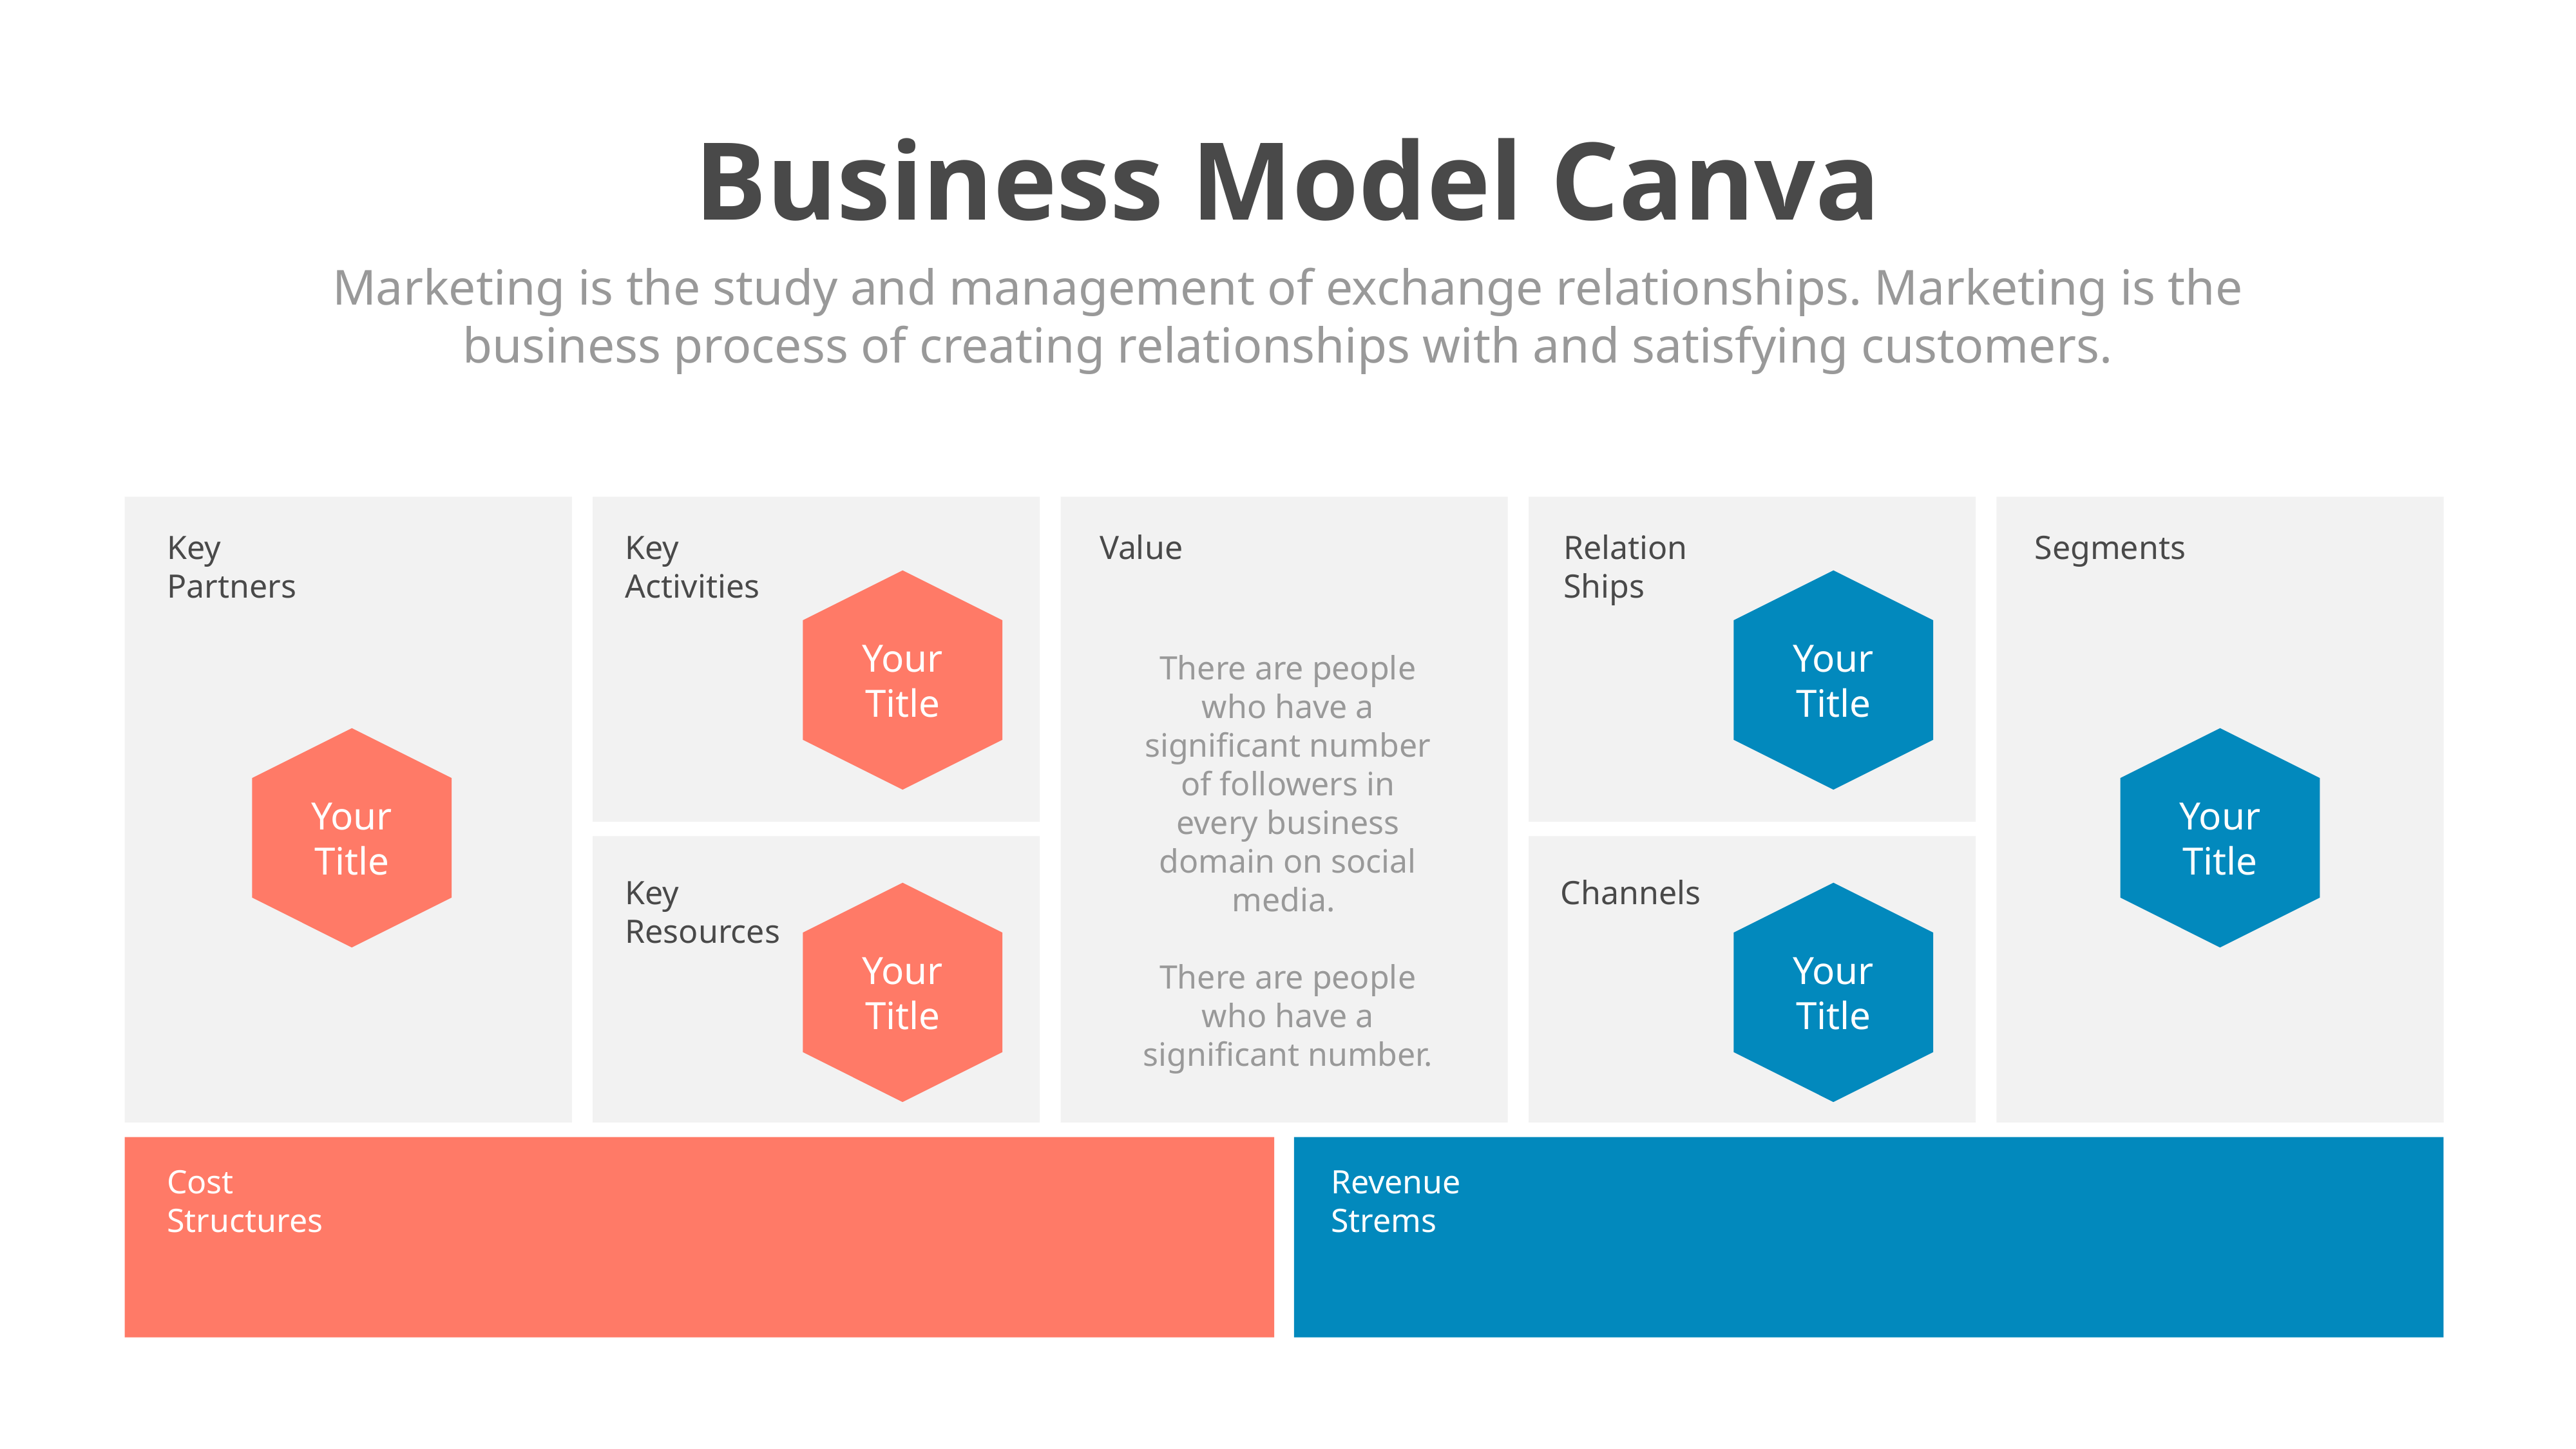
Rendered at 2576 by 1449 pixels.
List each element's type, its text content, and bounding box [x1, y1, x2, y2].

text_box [2120, 728, 2320, 948]
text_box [124, 497, 2444, 1338]
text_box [803, 570, 1003, 790]
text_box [1733, 882, 1934, 1103]
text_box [252, 728, 452, 948]
text_box Business Model Canva [650, 108, 1926, 248]
text_box Marketing is the study and management of exchange relationships. Marketing is the business process of creating relationships with and satisfying customers. [281, 251, 2295, 379]
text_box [803, 882, 1003, 1103]
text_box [1733, 570, 1934, 790]
